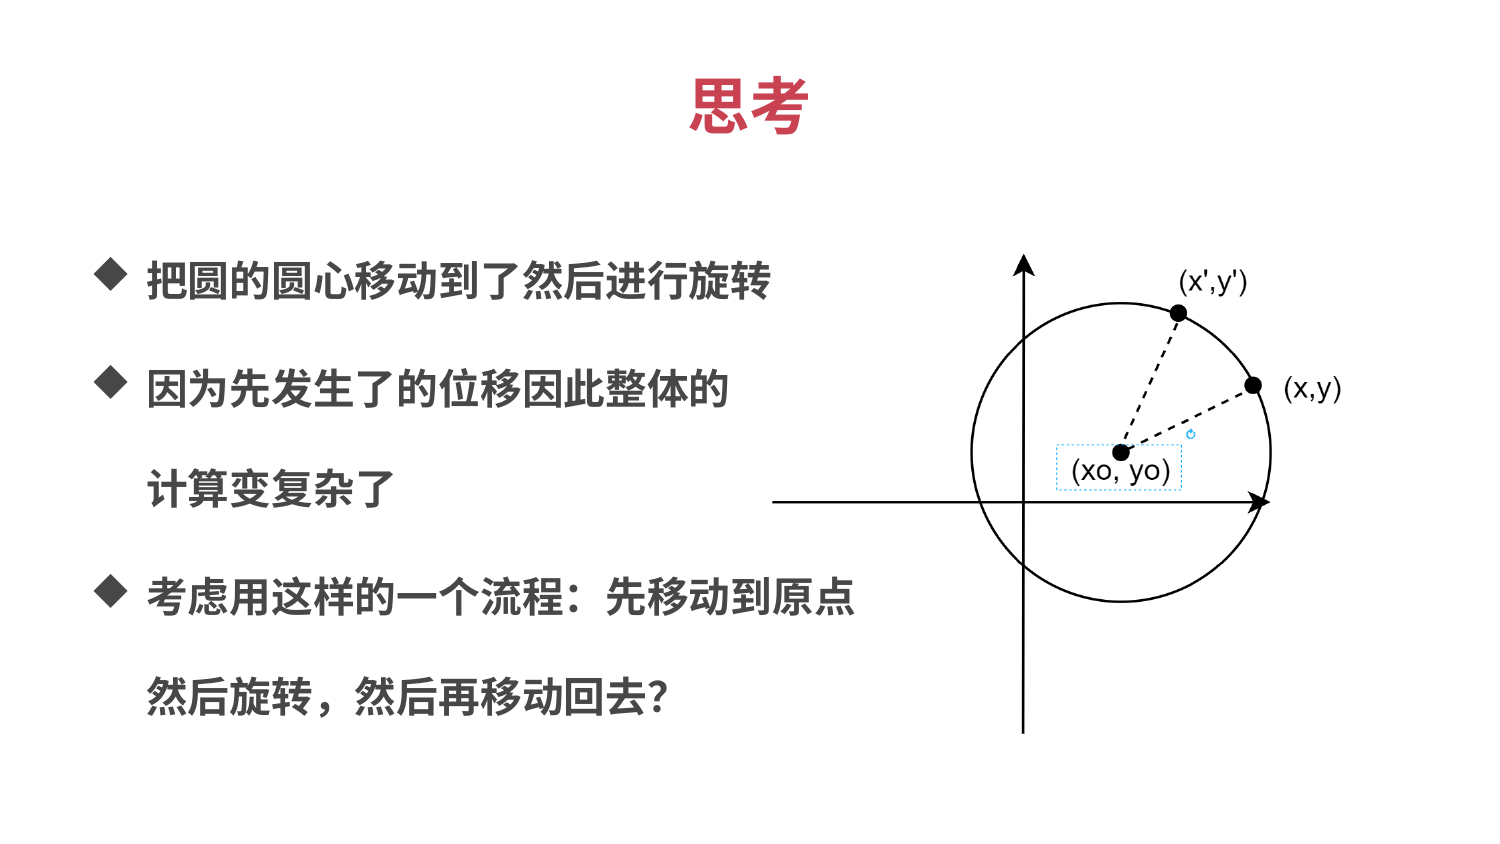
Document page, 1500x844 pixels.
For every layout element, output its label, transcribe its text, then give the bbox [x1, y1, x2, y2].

picture [753, 212, 1368, 776]
title 思考 [74, 33, 1426, 175]
